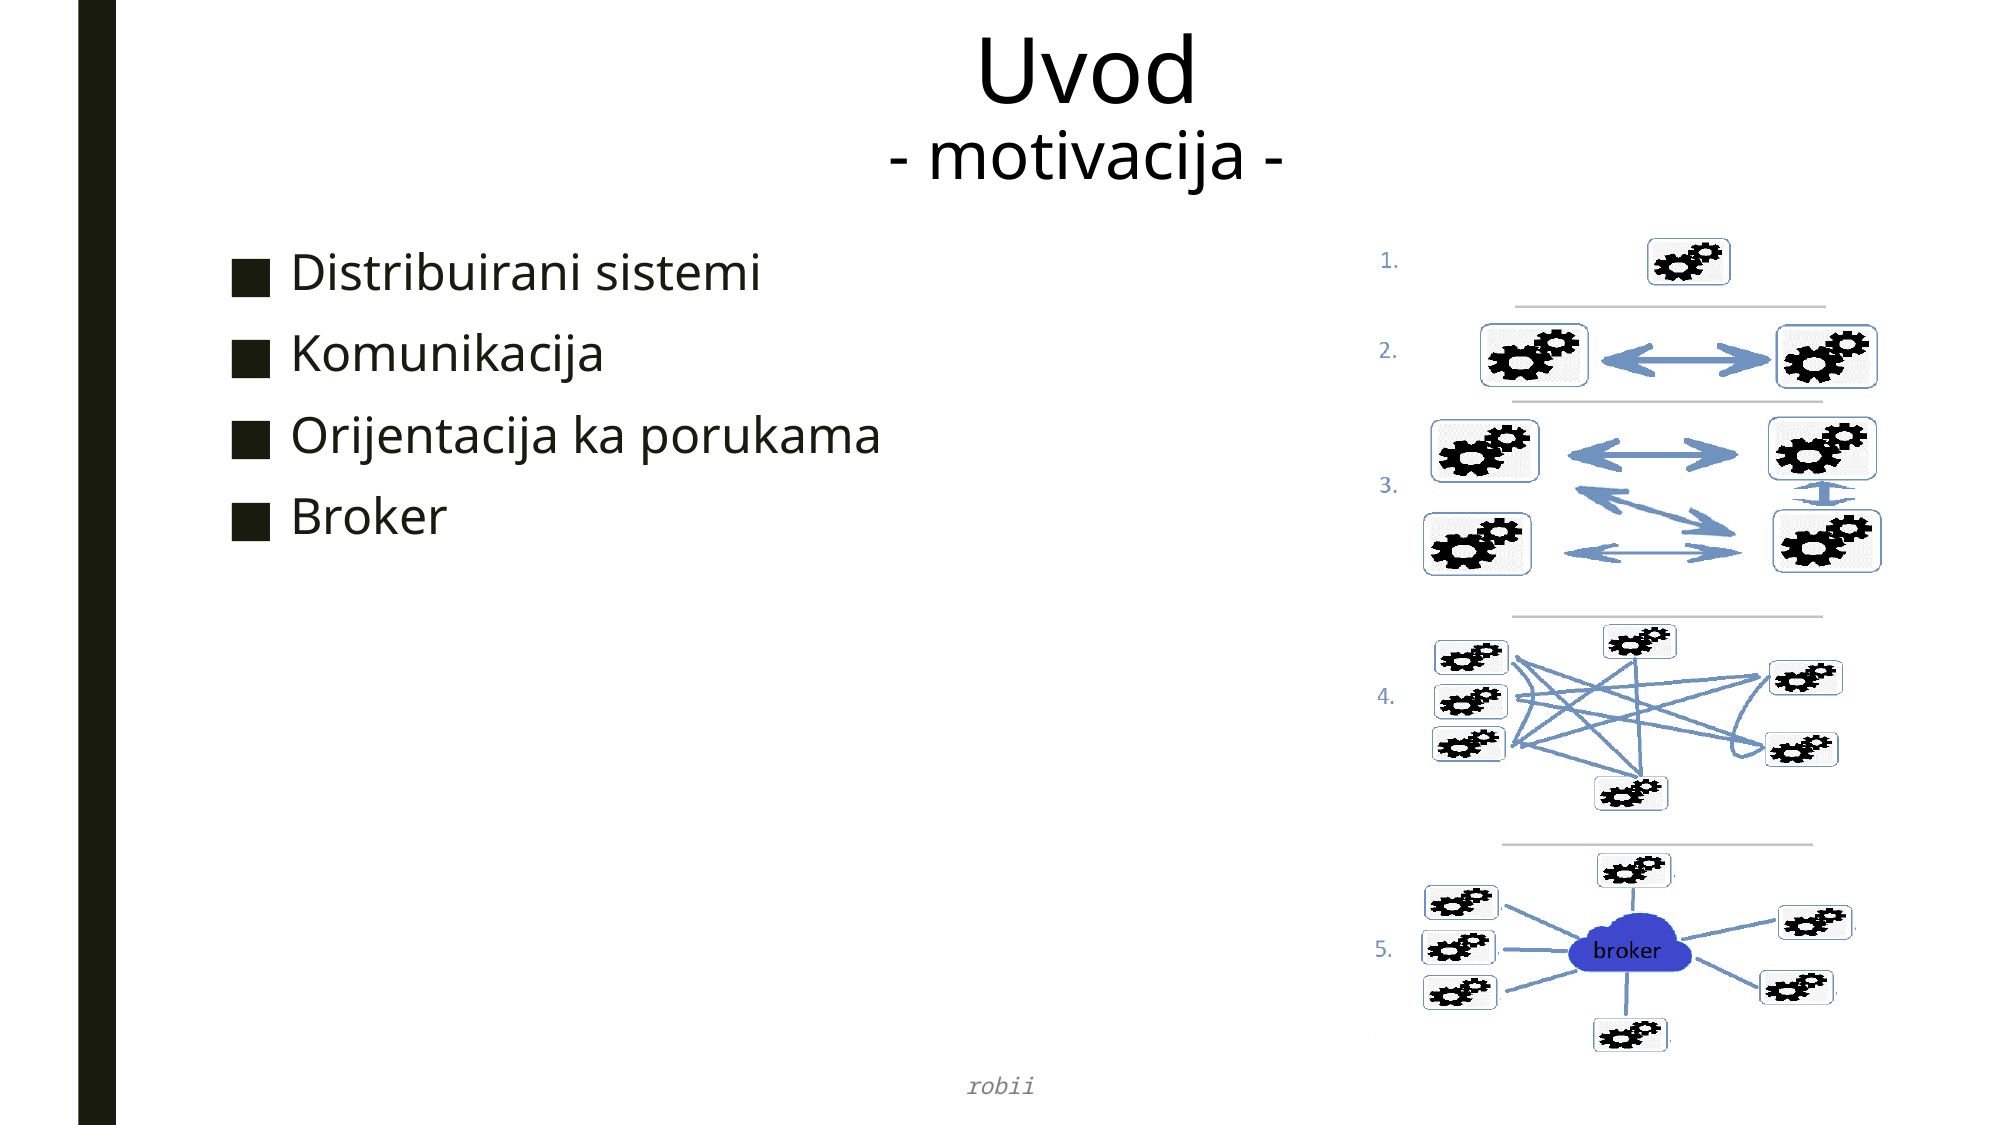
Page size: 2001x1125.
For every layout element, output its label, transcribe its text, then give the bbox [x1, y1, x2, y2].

footer robii [484, 1052, 1516, 1119]
picture [1360, 222, 1903, 1072]
title Uvod - motivacija - [300, 17, 1875, 223]
list Distribuirani sistemi Komunikacija Orijentacija ka porukama Broker [212, 237, 1360, 1072]
